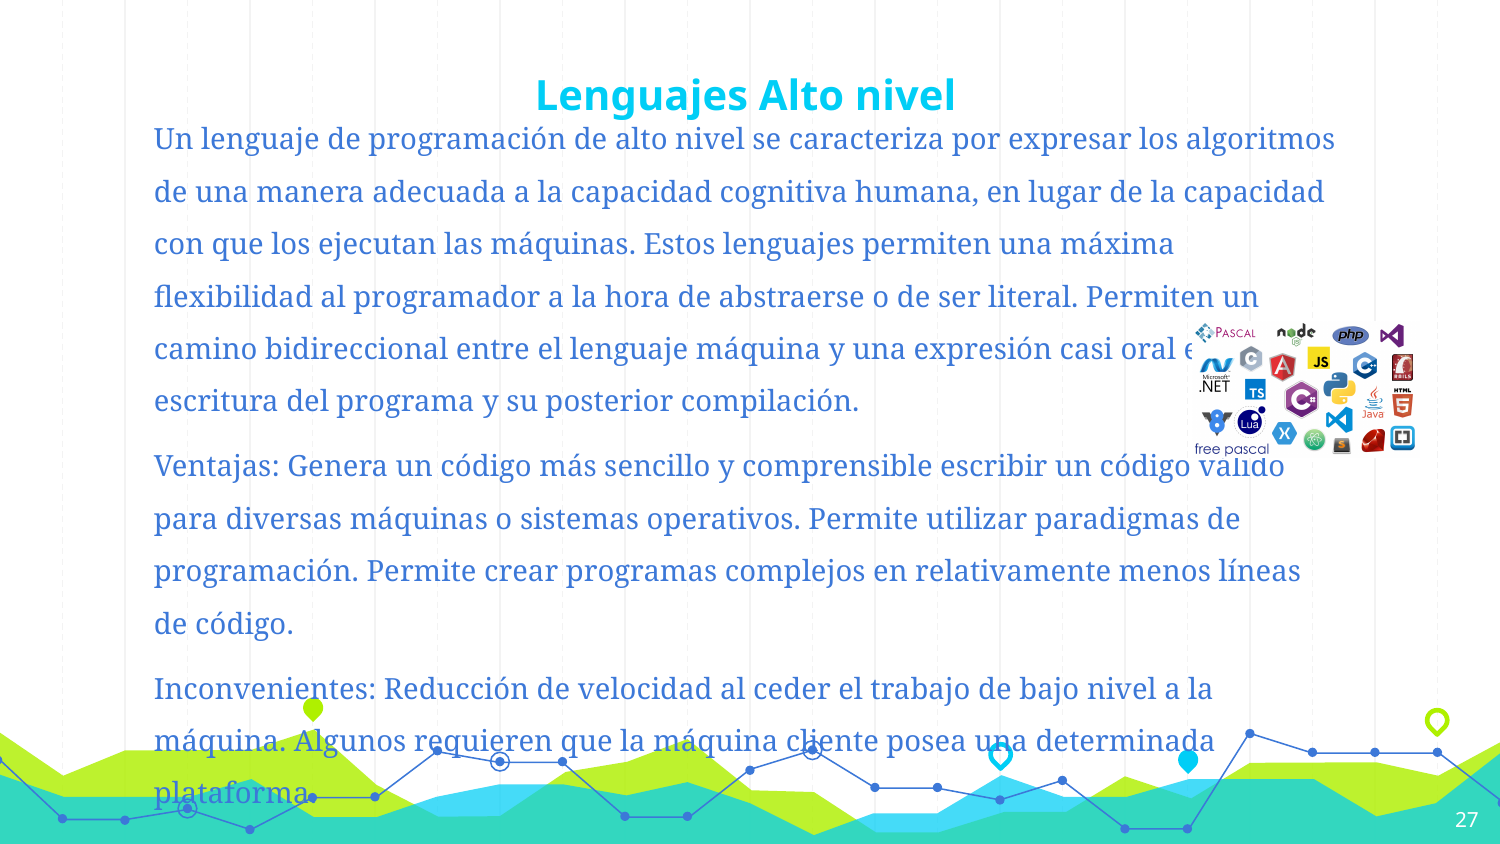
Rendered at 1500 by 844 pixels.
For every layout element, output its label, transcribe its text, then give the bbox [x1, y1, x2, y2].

text_box Lenguajes Alto nivel [171, 16, 1320, 88]
picture [1192, 321, 1420, 458]
text_box Un lenguaje de programación de alto nivel se caracteriza por expresar los algoritmos de una manera adecuada a la capacidad cognitiva humana, en lugar de la capacidad con que los ejecutan las máquinas. Estos lenguajes permiten una máxima flexibilidad al programador a la hora de abstraerse o de ser literal. Permiten un camino bidireccional entre el lenguaje máquina y una expresión casi oral entre la escritura del programa y su posterior compilación. Ventajas: Genera un código más sencillo y comprensible escribir un código válido para diversas máquinas o sistemas operativos. Permite utilizar paradigmas de programación. Permite crear programas complejos en relativamente menos líneas de código. Inconvenientes: Reducción de velocidad al ceder el trabajo de bajo nivel a la máquina. Algunos requieren que la máquina cliente posea una determinada plataforma. [138, 88, 1353, 725]
slide_number 27 [1403, 791, 1494, 844]
